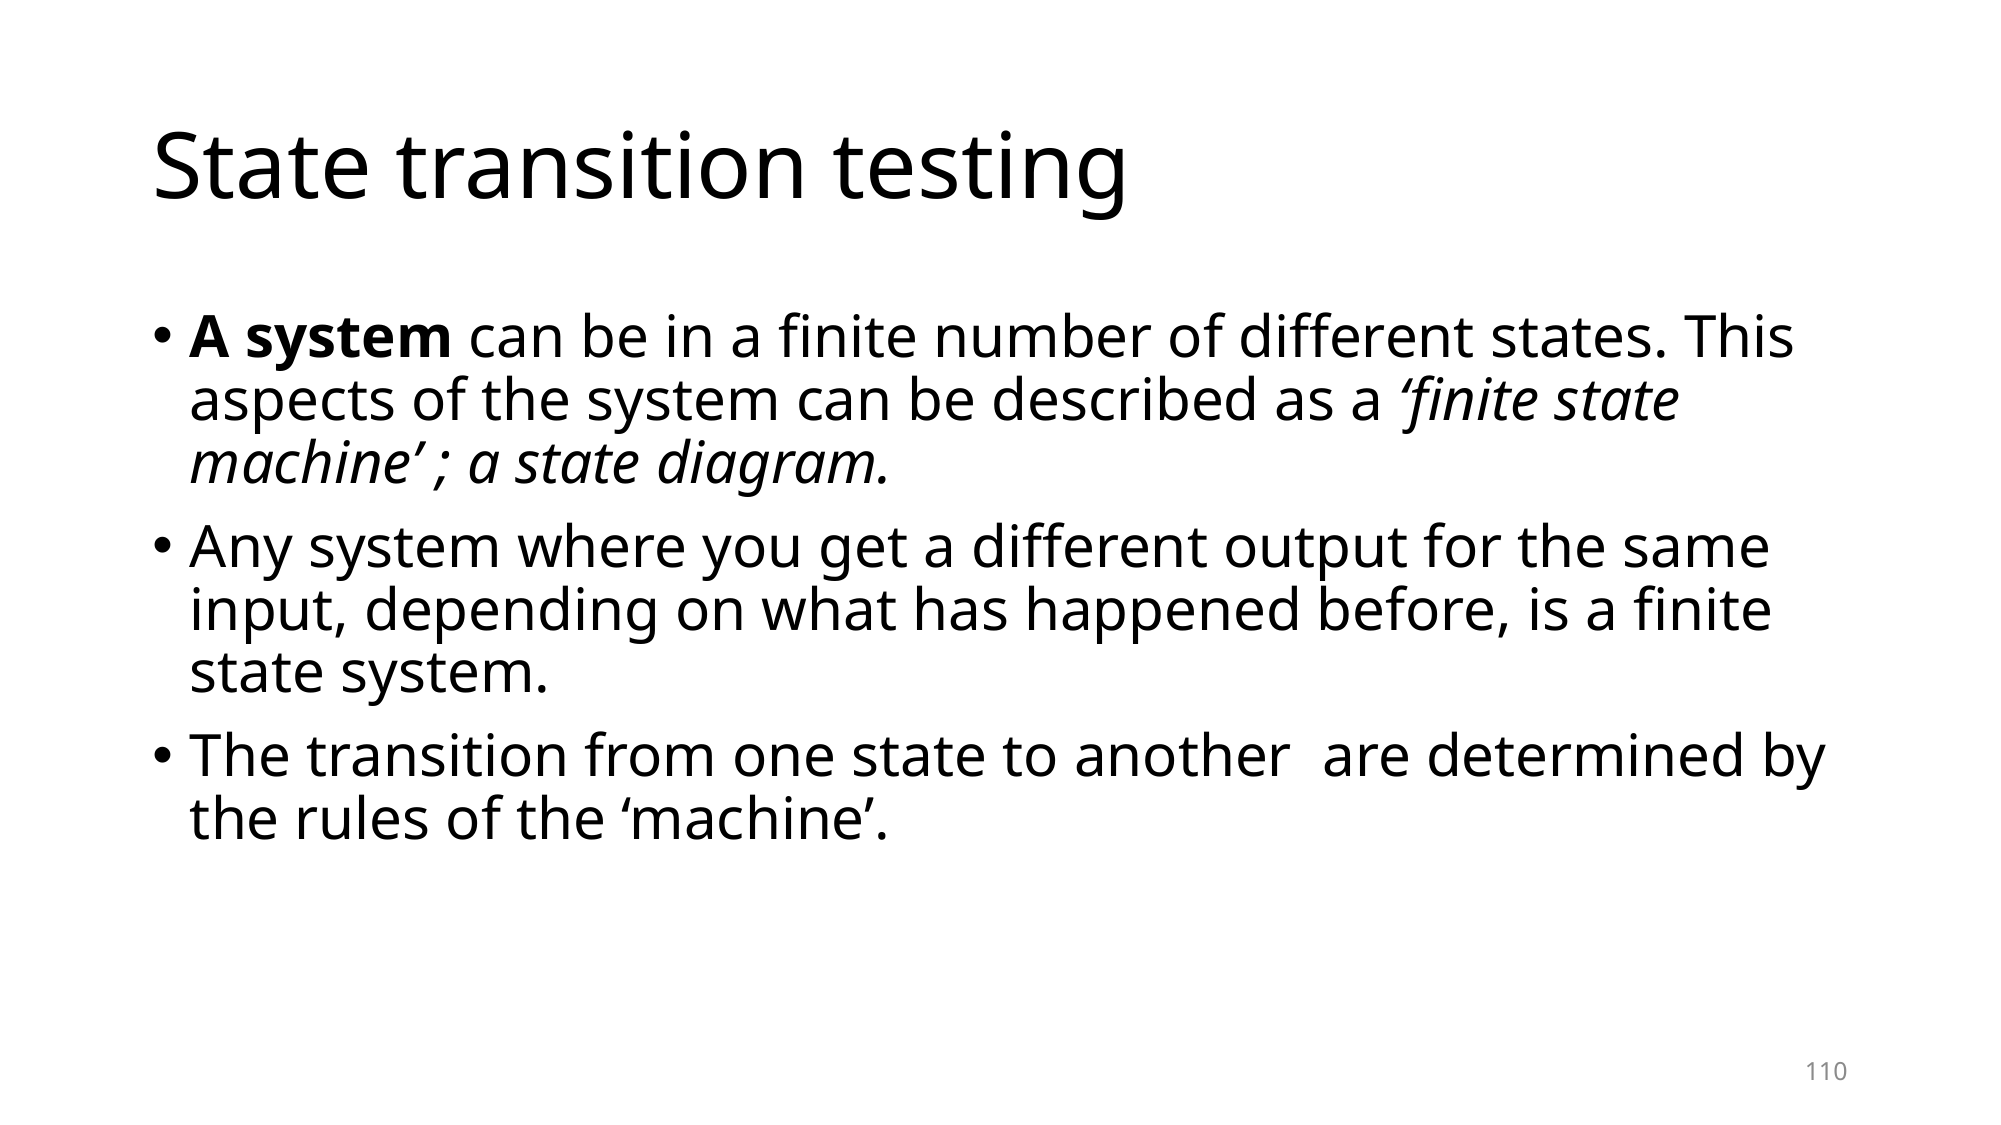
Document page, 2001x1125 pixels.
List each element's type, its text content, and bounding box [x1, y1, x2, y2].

slide_number 110 [1412, 1042, 1863, 1103]
title State transition testing [137, 59, 1863, 278]
list A system can be in a finite number of different states. This aspects of the system can be described as a ‘finite state machine’ ; a state diagram. Any system where you get a different output for the same input, depending on what has happened before, is a finite state system. The transition from one state to another are determined by the rules of the ‘machine’. [137, 299, 1863, 1014]
